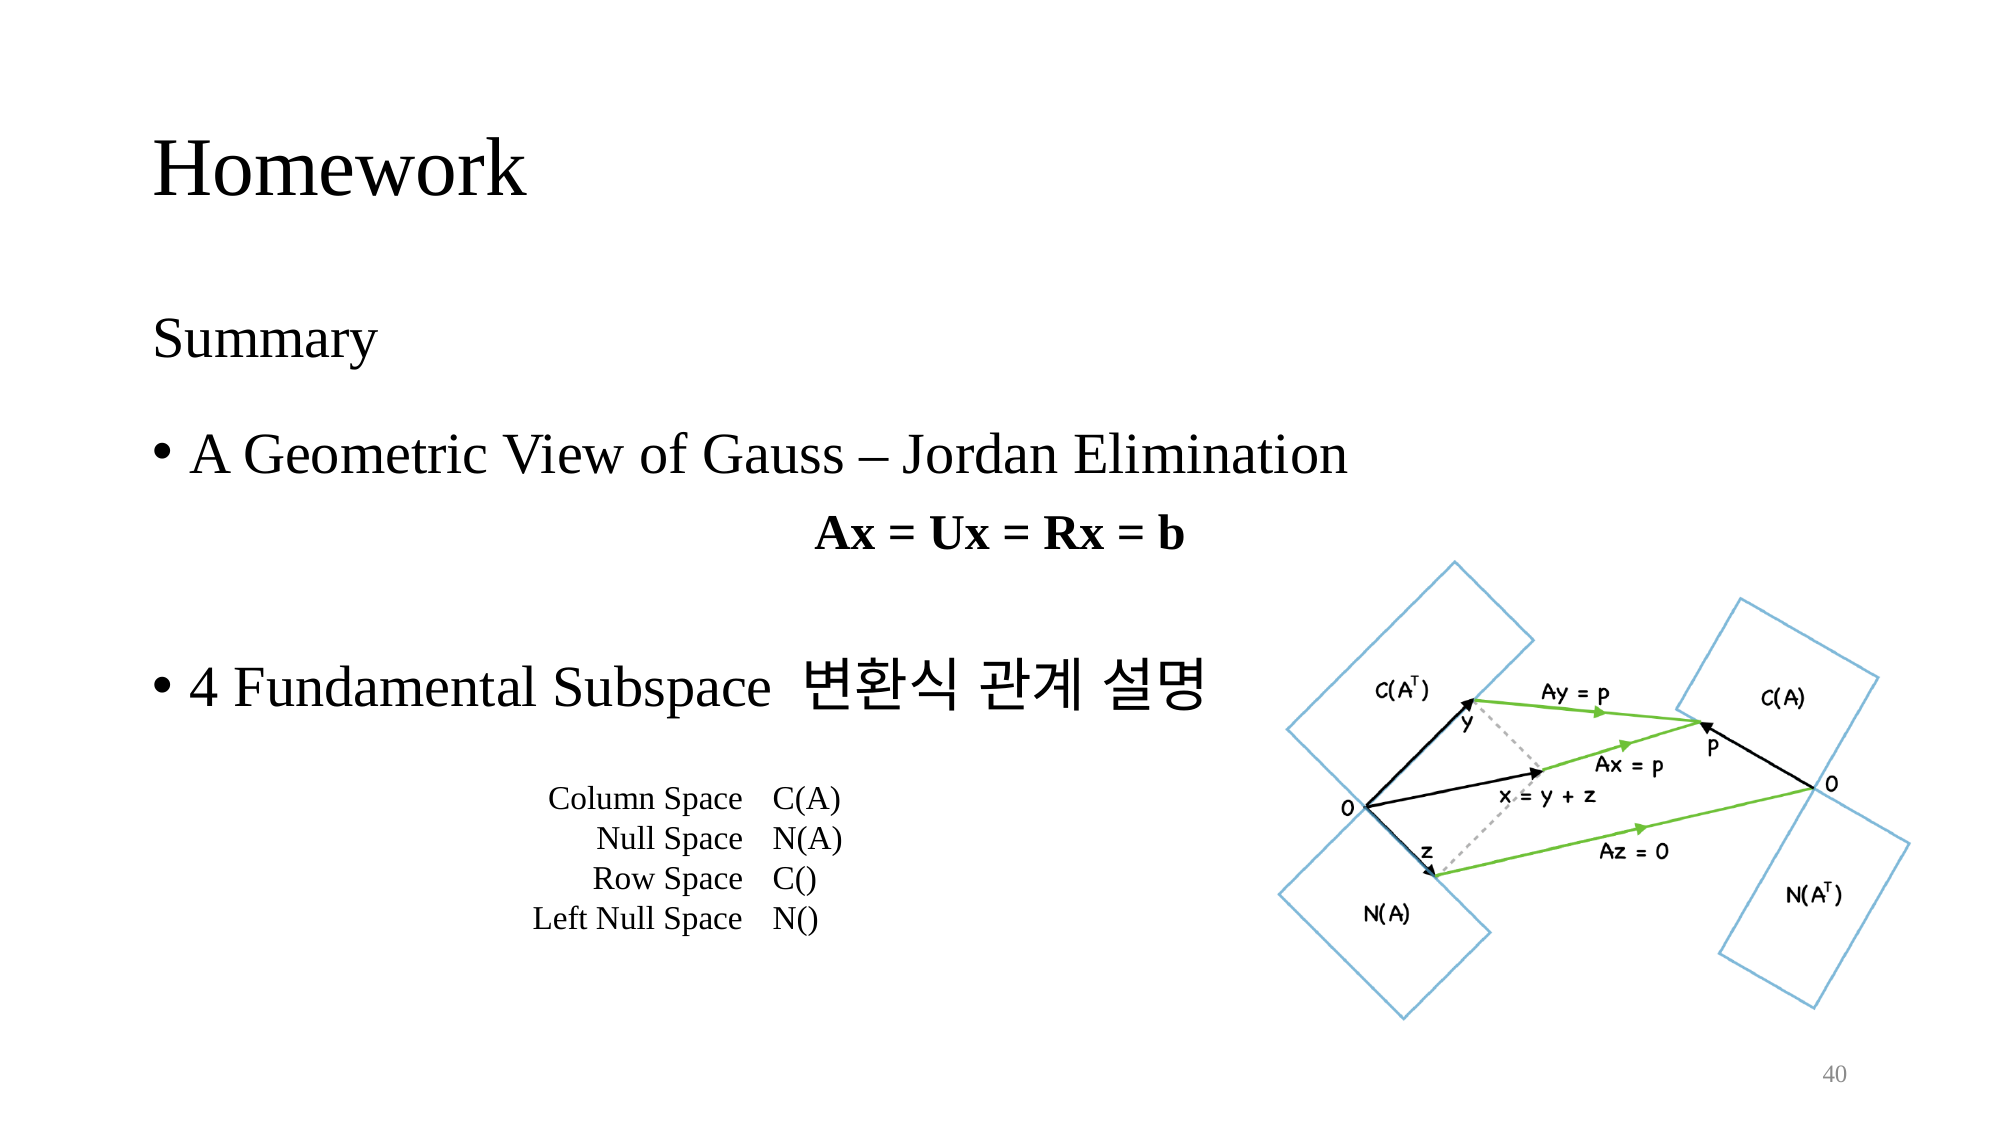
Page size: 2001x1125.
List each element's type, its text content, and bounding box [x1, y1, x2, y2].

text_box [499, 769, 980, 948]
slide_number 40 [1412, 1043, 1863, 1103]
picture [1234, 541, 1956, 1043]
title Homework [137, 59, 1863, 278]
list Summary A Geometric View of Gauss – Jordan Elimination Ax = Ux = Rx = b 4 Fundamental Subspace 변환식 관계 설명 [137, 299, 1863, 816]
